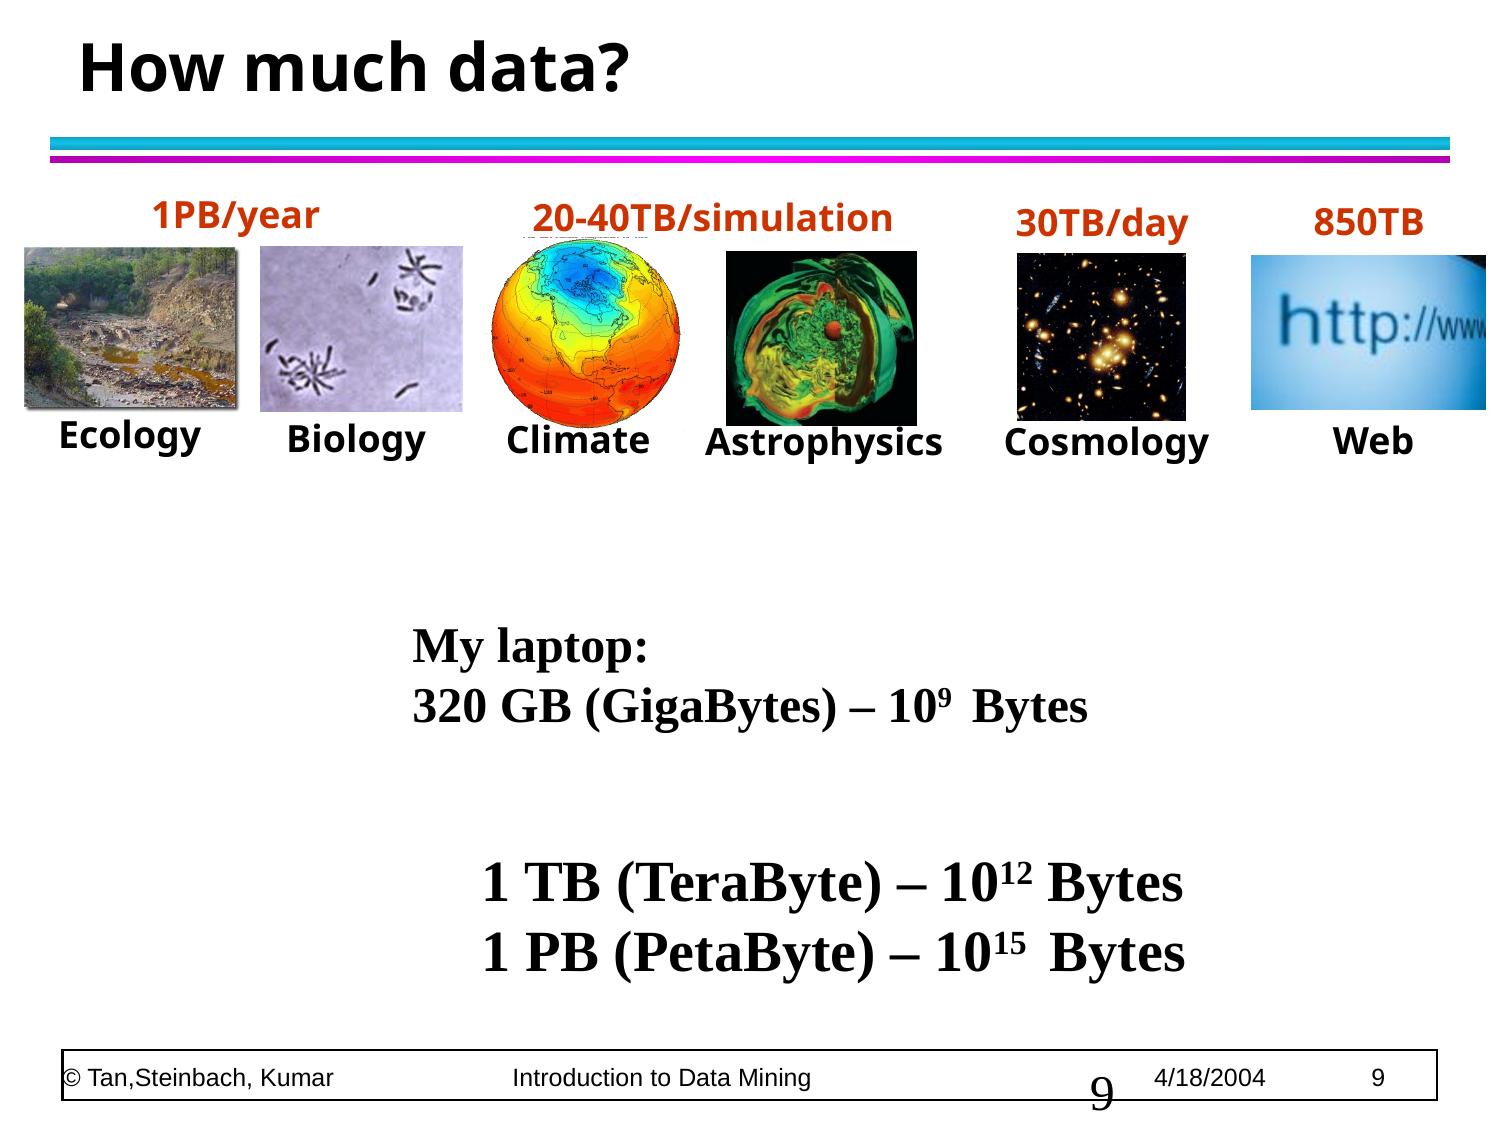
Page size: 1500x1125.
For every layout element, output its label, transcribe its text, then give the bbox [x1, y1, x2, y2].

slide_number 9 [1074, 1052, 1425, 1103]
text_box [24, 183, 1487, 471]
text_box My laptop: 320 GB (GigaBytes) – 109 Bytes [397, 604, 1104, 740]
title How much data? [61, 24, 1422, 113]
text_box 1 TB (TeraByte) – 1012 Bytes 1 PB (PetaByte) – 1015 Bytes [466, 835, 1201, 991]
